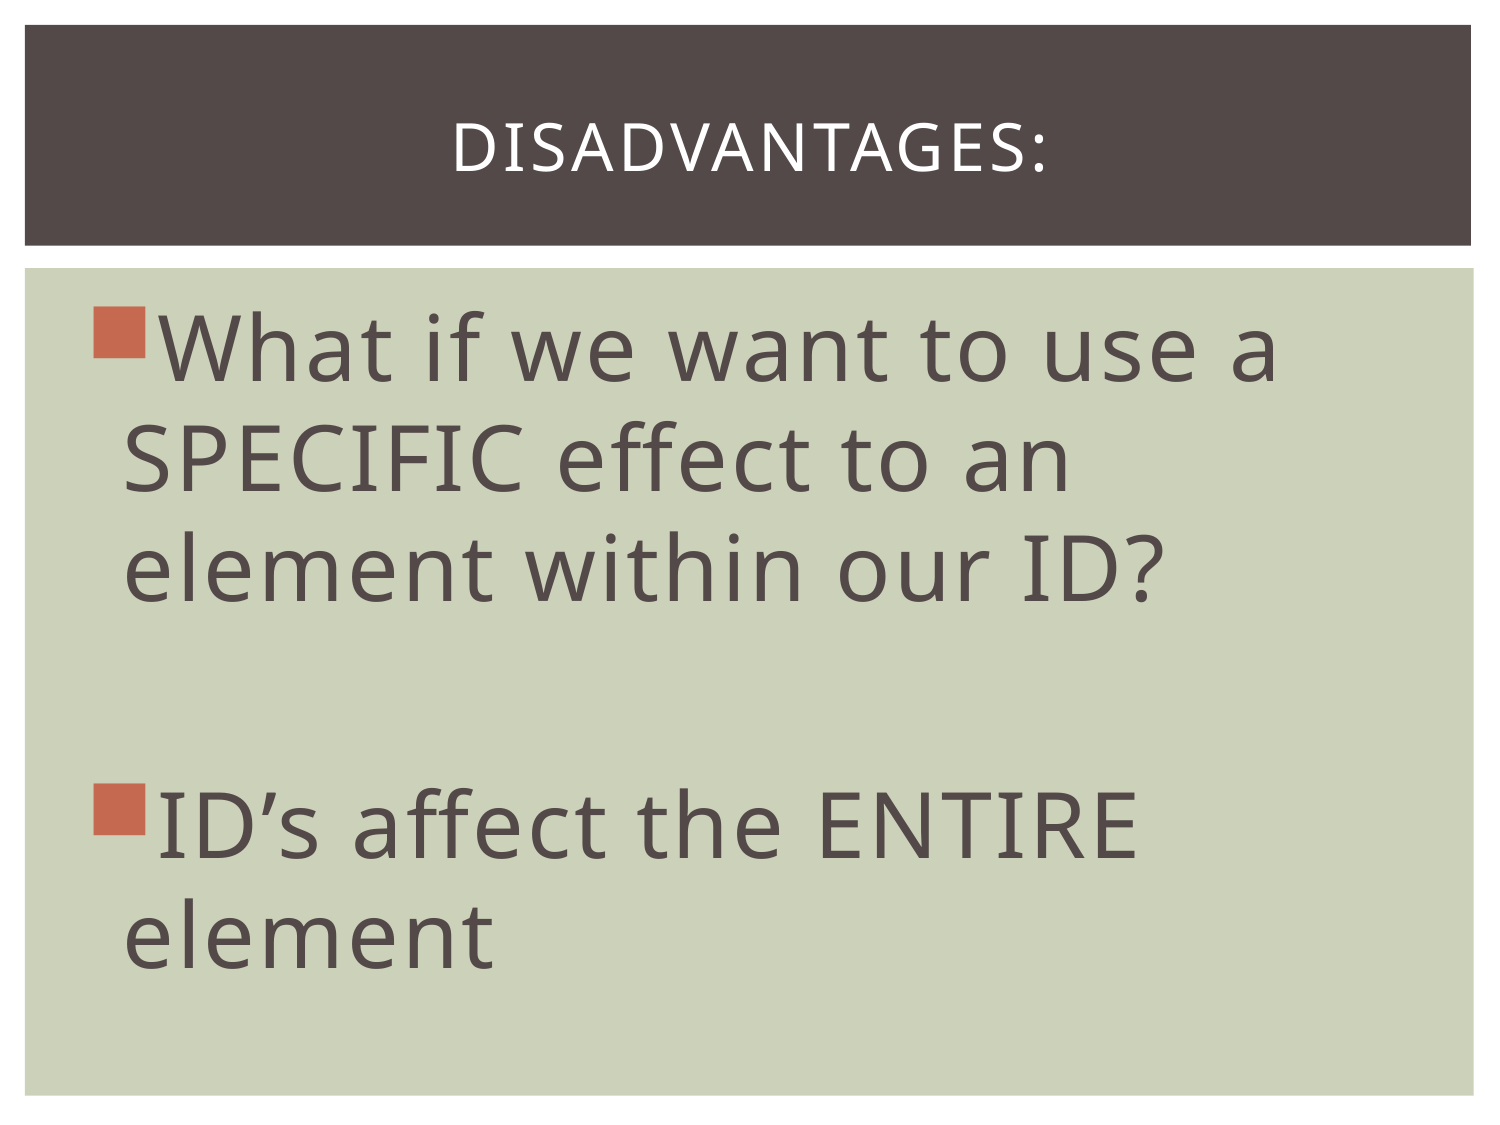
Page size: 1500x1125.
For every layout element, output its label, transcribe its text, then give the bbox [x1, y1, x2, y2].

list What if we want to use a SPECIFIC effect to an element within our ID? ID’s affect the ENTIRE element [62, 282, 1442, 1005]
title disadvantages: [62, 58, 1438, 232]
